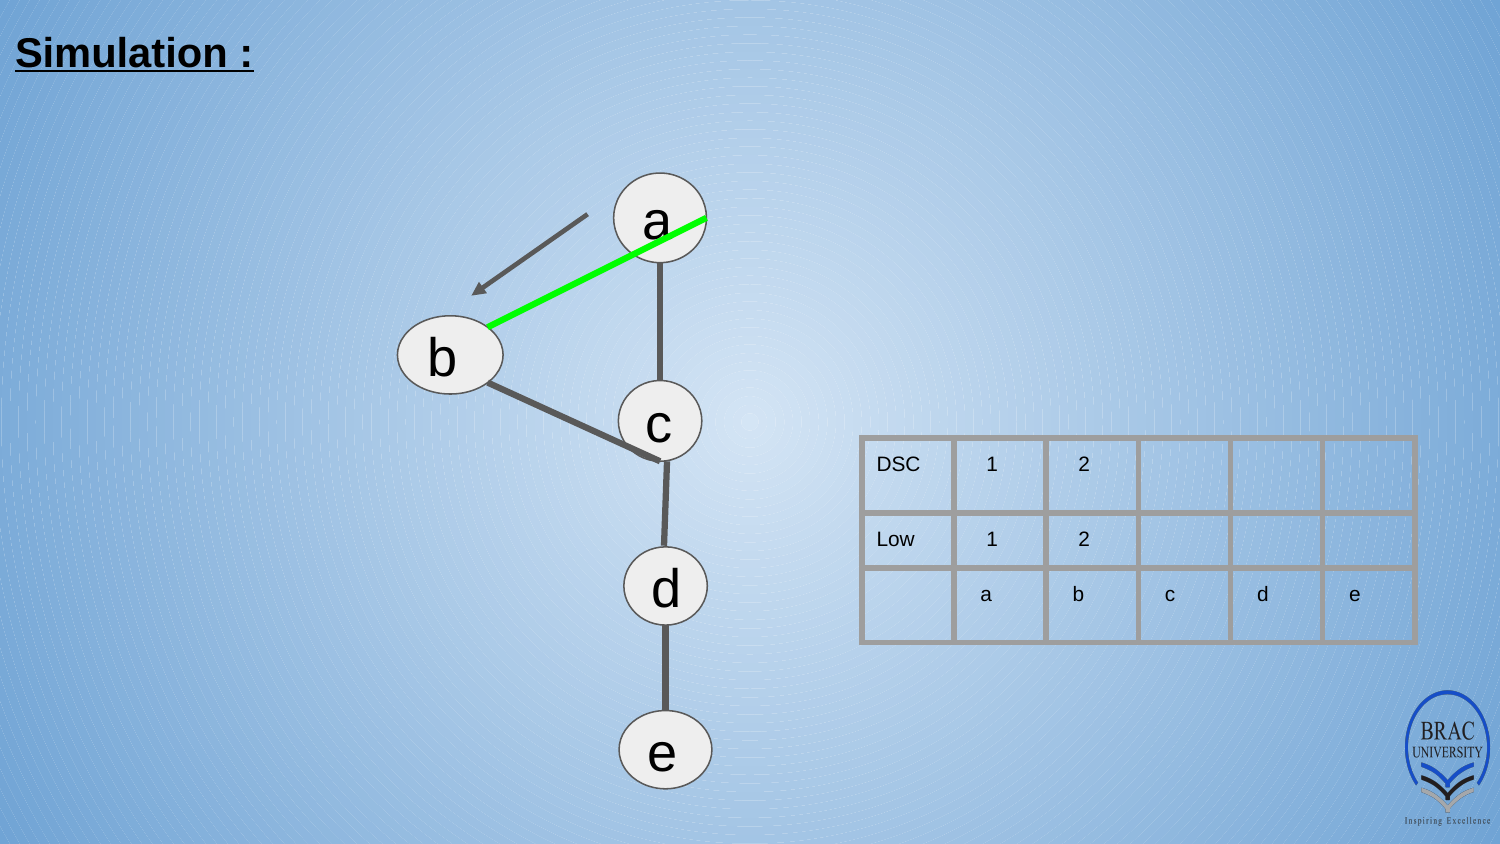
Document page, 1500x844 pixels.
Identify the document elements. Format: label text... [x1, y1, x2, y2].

table_cell 1 [957, 516, 1043, 565]
table_header 1 [957, 441, 1043, 510]
text_box a [613, 173, 707, 252]
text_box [663, 461, 668, 546]
table_cell [1141, 516, 1228, 565]
picture [1395, 680, 1500, 836]
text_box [471, 213, 588, 296]
text_box b [397, 315, 504, 395]
text_box a [637, 222, 707, 263]
table_header [1141, 441, 1228, 510]
table_cell Low [865, 516, 951, 565]
table_cell b [1049, 571, 1136, 640]
table_header [1233, 441, 1320, 510]
table_cell d [1233, 571, 1320, 640]
text_box e [619, 710, 712, 789]
text_box d [623, 547, 708, 625]
table_header DSC [865, 441, 951, 510]
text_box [487, 382, 619, 422]
table_cell [1325, 516, 1412, 565]
table_cell e [1325, 571, 1412, 640]
table_cell a [957, 571, 1043, 640]
table_header [1325, 441, 1412, 510]
text_box c [619, 380, 702, 461]
table_cell [865, 571, 951, 640]
table_cell [1233, 516, 1320, 565]
text_box Simulation : [0, 10, 1169, 161]
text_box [487, 249, 628, 328]
table_cell 2 [1049, 516, 1136, 565]
table_header 2 [1049, 441, 1136, 510]
table_cell c [1141, 571, 1228, 640]
